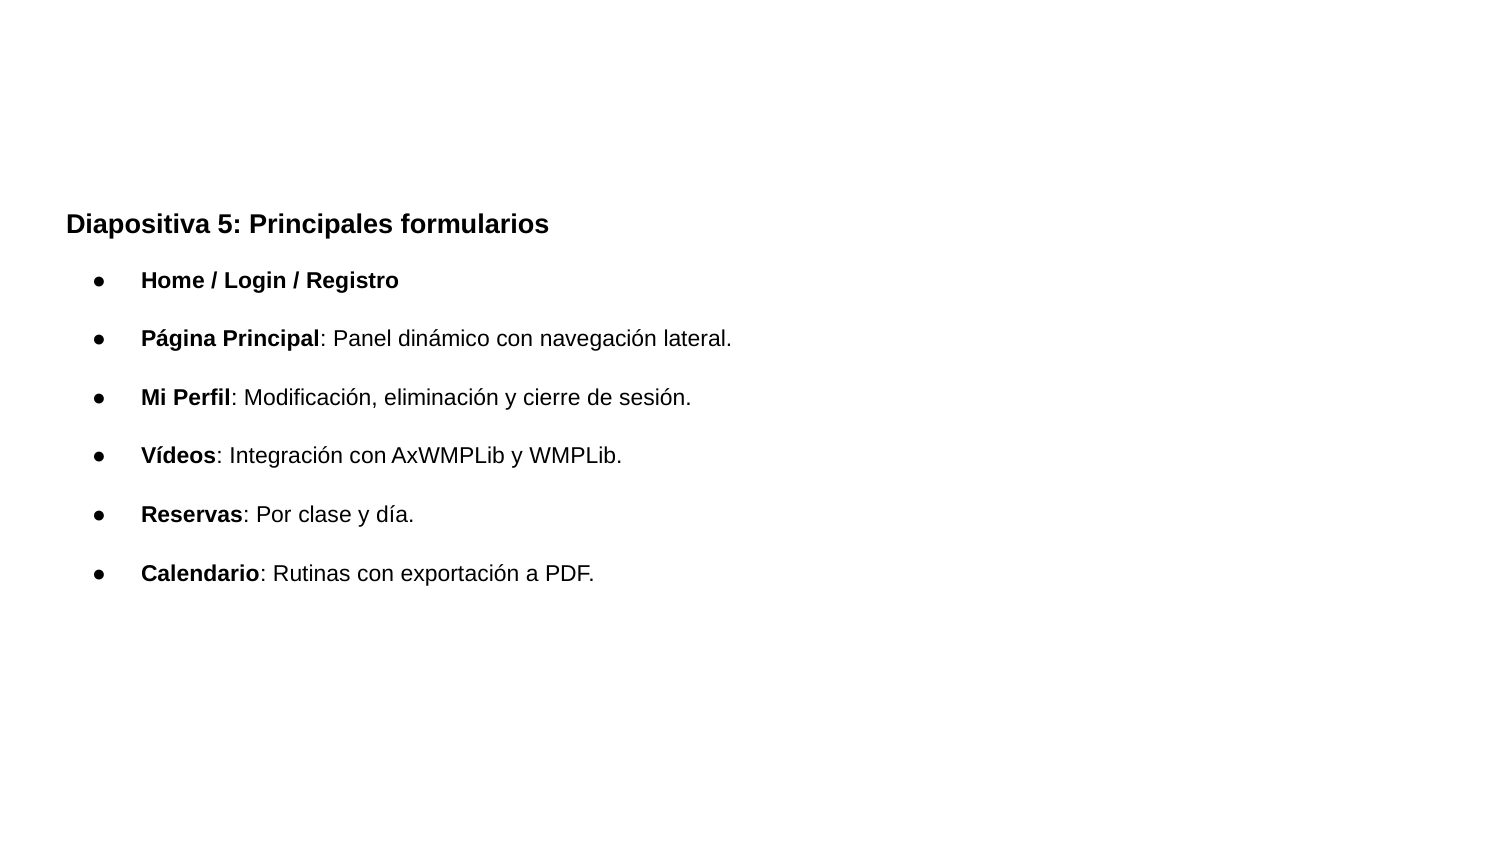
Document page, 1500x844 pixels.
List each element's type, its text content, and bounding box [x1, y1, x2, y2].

list Diapositiva 5: Principales formularios Home / Login / Registro Página Principal: Panel dinámico con navegación lateral. Mi Perfil: Modificación, eliminación y cierre de sesión. Vídeos: Integración con AxWMPLib y WMPLib. Reservas: Por clase y día. Calendario: Rutinas con exportación a PDF. [51, 189, 1449, 750]
